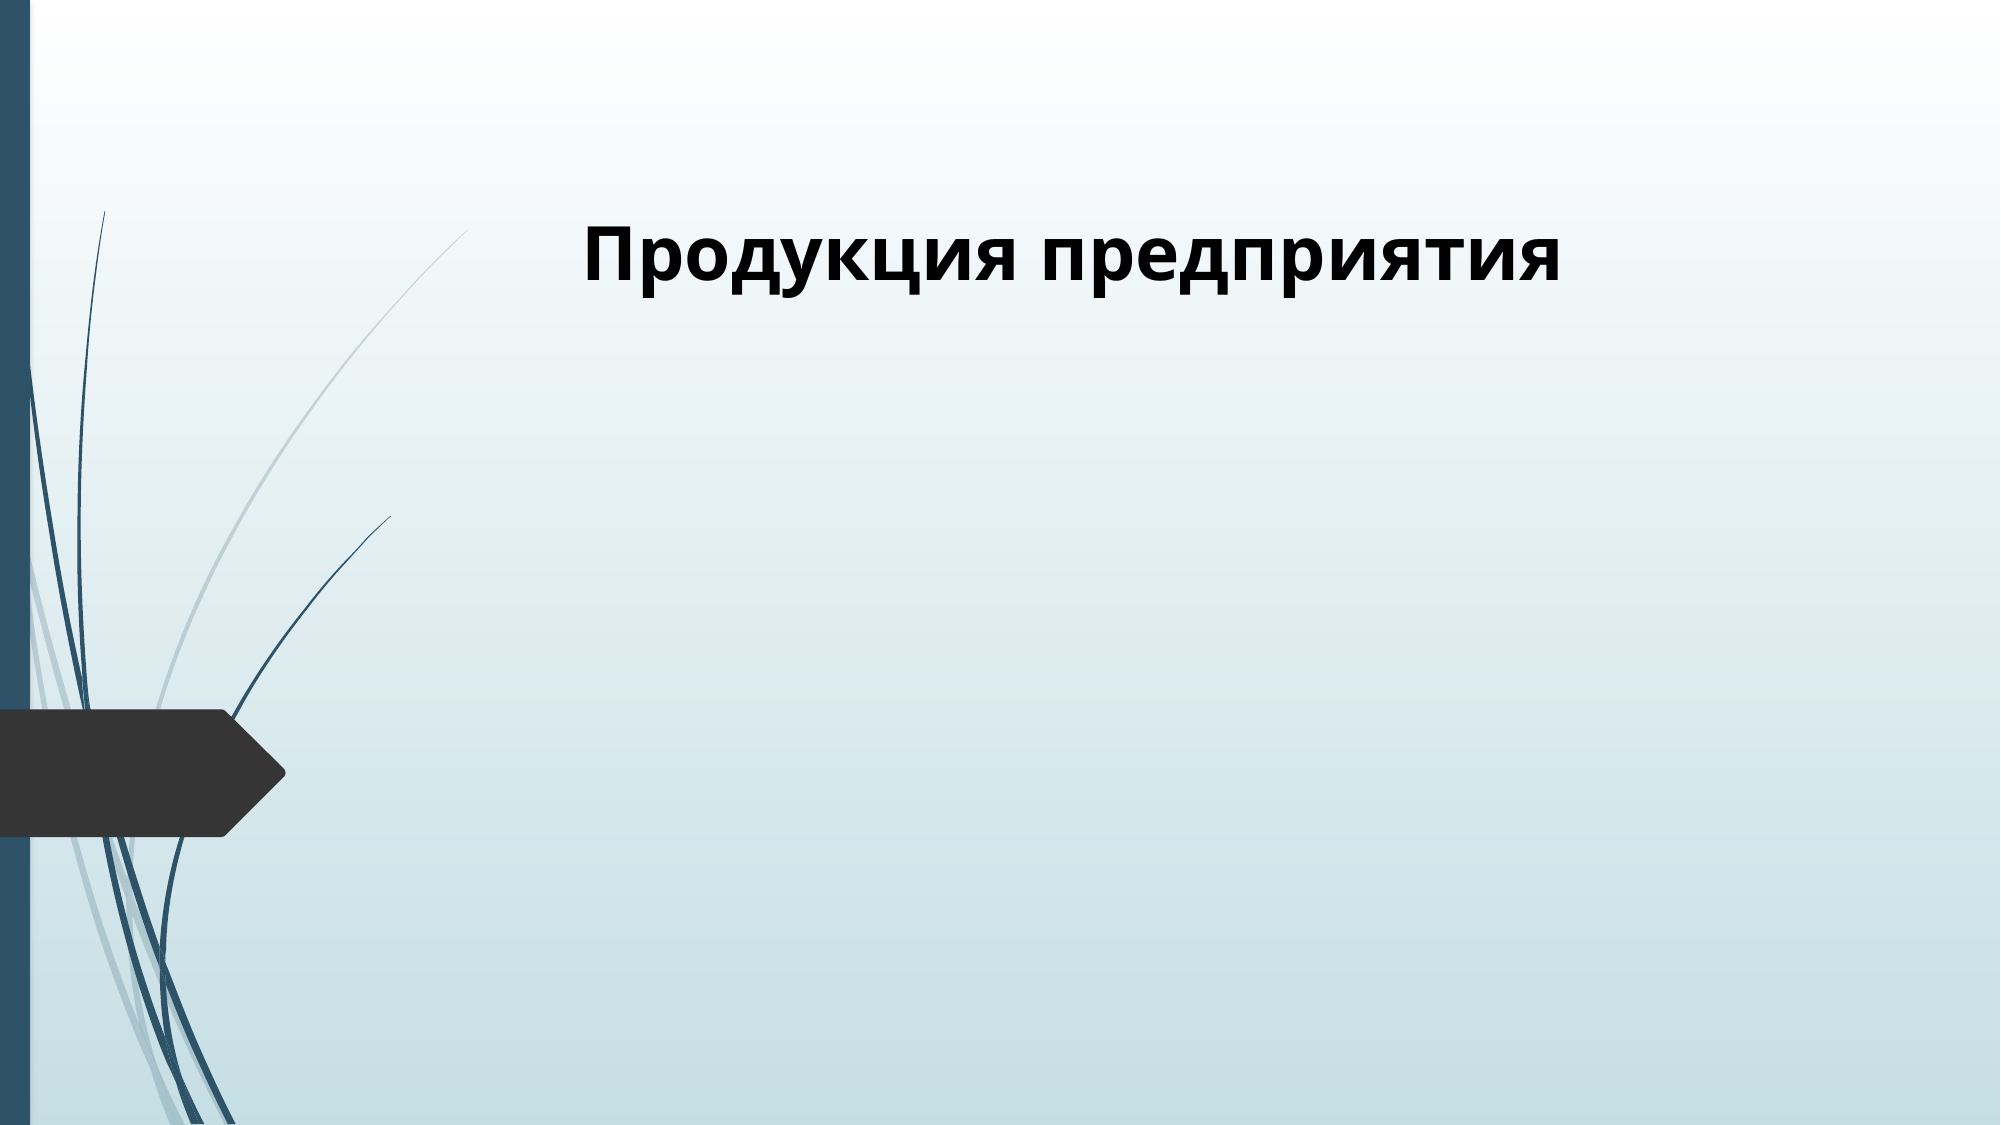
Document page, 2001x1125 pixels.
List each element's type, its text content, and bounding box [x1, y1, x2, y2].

text_box Продукция предприятия [454, 198, 1692, 304]
